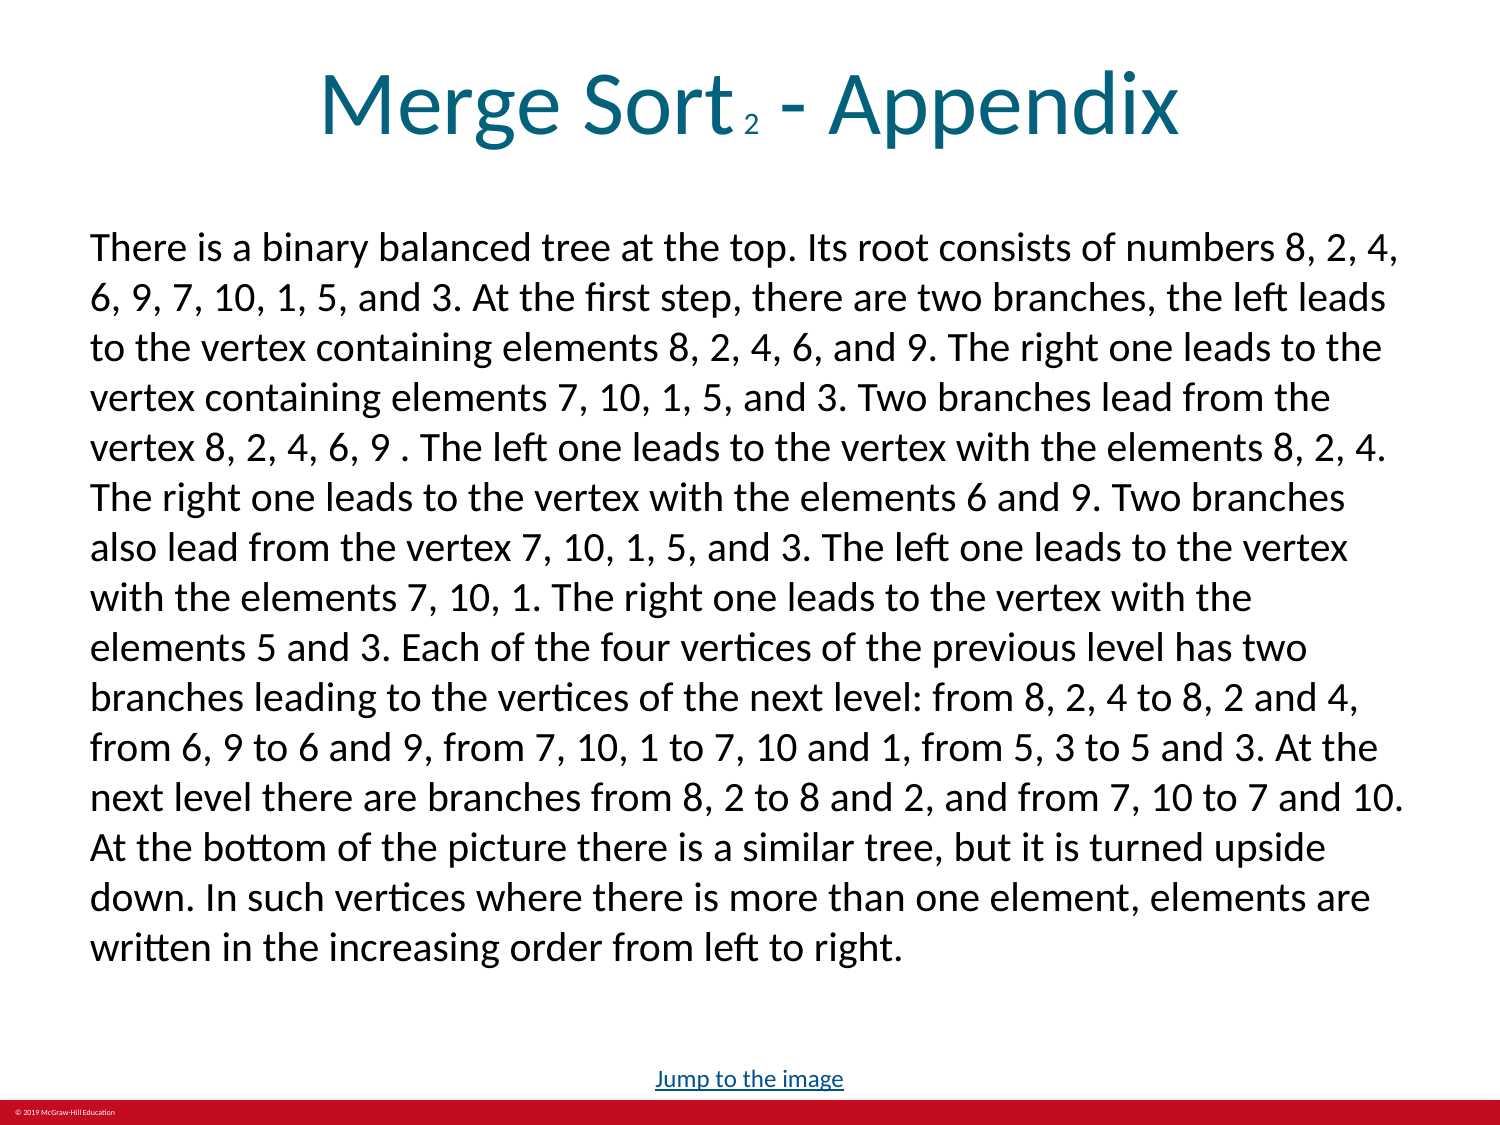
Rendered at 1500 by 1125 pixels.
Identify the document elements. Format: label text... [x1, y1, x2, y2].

title Merge Sort 2 - Appendix [0, 0, 1500, 195]
list There is a binary balanced tree at the top. Its root consists of numbers 8, 2, 4, 6, 9, 7, 10, 1, 5, and 3. At the first step, there are two branches, the left leads to the vertex containing elements 8, 2, 4, 6, and 9. The right one leads to the vertex containing elements 7, 10, 1, 5, and 3. Two branches lead from the vertex 8, 2, 4, 6, 9 . The left one leads to the vertex with the elements 8, 2, 4. The right one leads to the vertex with the elements 6 and 9. Two branches also lead from the vertex 7, 10, 1, 5, and 3. The left one leads to the vertex with the elements 7, 10, 1. The right one leads to the vertex with the elements 5 and 3. Each of the four vertices of the previous level has two branches leading to the vertices of the next level: from 8, 2, 4 to 8, 2 and 4, from 6, 9 to 6 and 9, from 7, 10, 1 to 7, 10 and 1, from 5, 3 to 5 and 3. At the next level there are branches from 8, 2 to 8 and 2, and from 7, 10 to 7 and 10. At the bottom of the picture there is a similar tree, but it is turned upside down. In such vertices where there is more than one element, elements are written in the increasing order from left to right. [75, 212, 1425, 1075]
list Jump to the image [568, 1062, 932, 1093]
